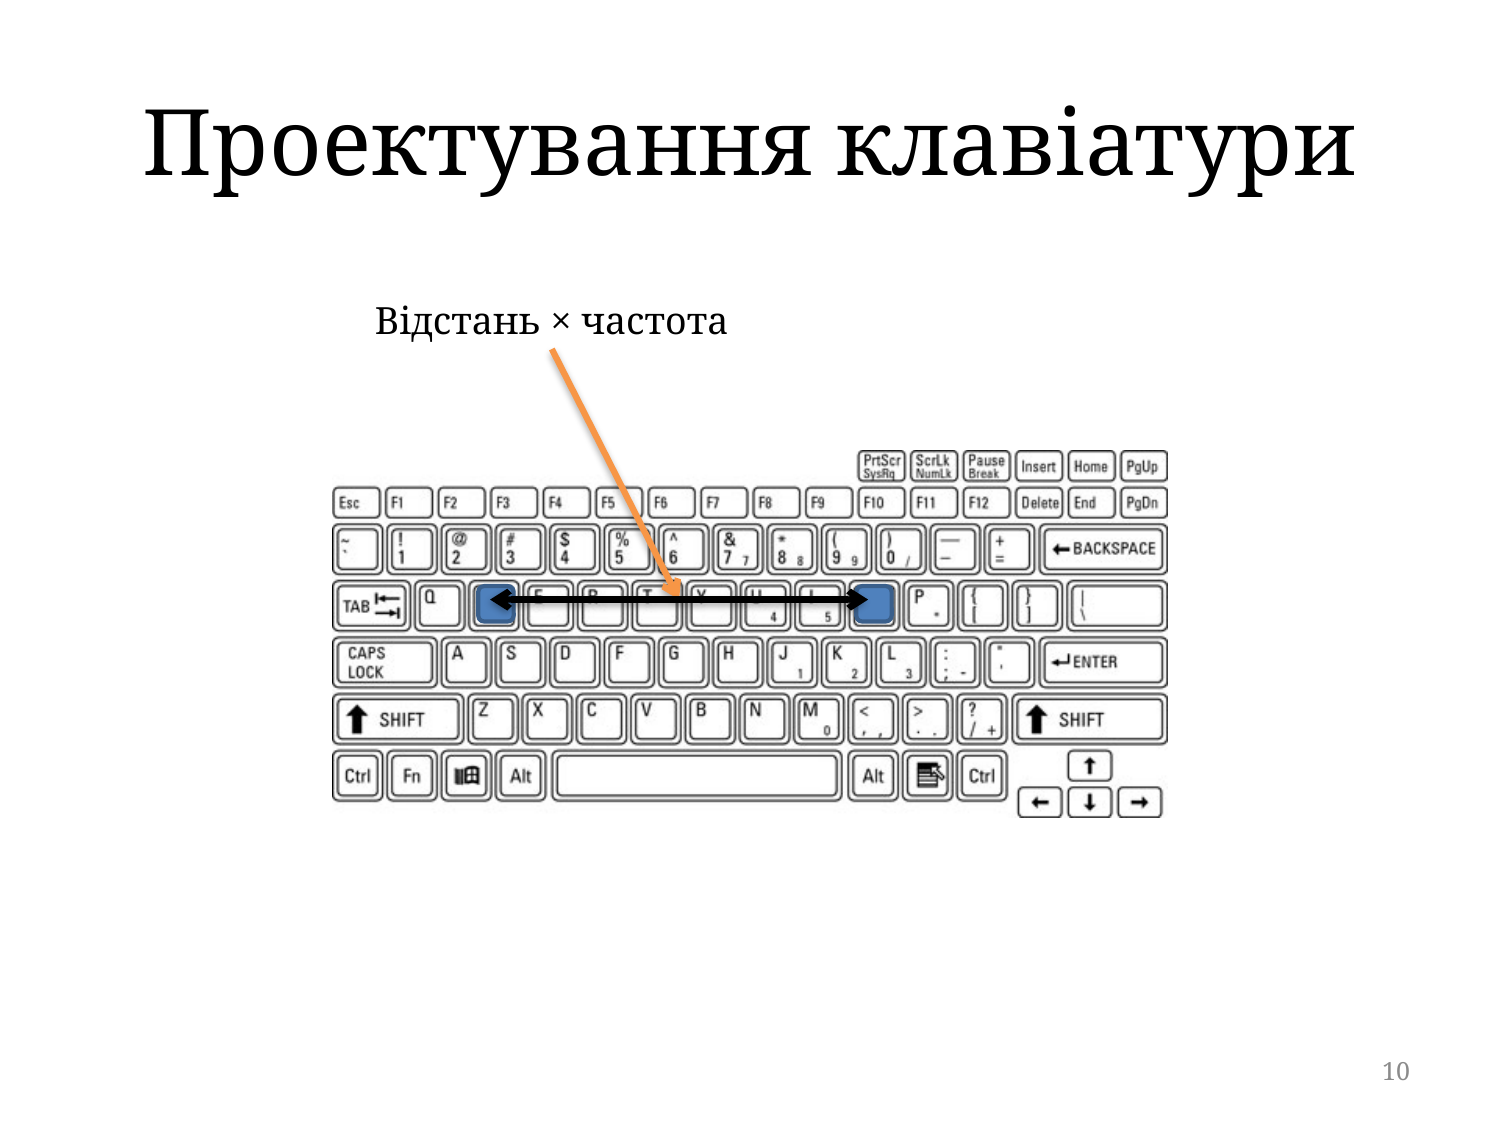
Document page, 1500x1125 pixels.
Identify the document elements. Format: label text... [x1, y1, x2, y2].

slide_number 10 [1074, 1042, 1425, 1103]
title Проектування клавіатури [75, 45, 1425, 233]
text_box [551, 349, 680, 598]
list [331, 449, 1169, 818]
text_box Відстань × частота [360, 289, 744, 349]
